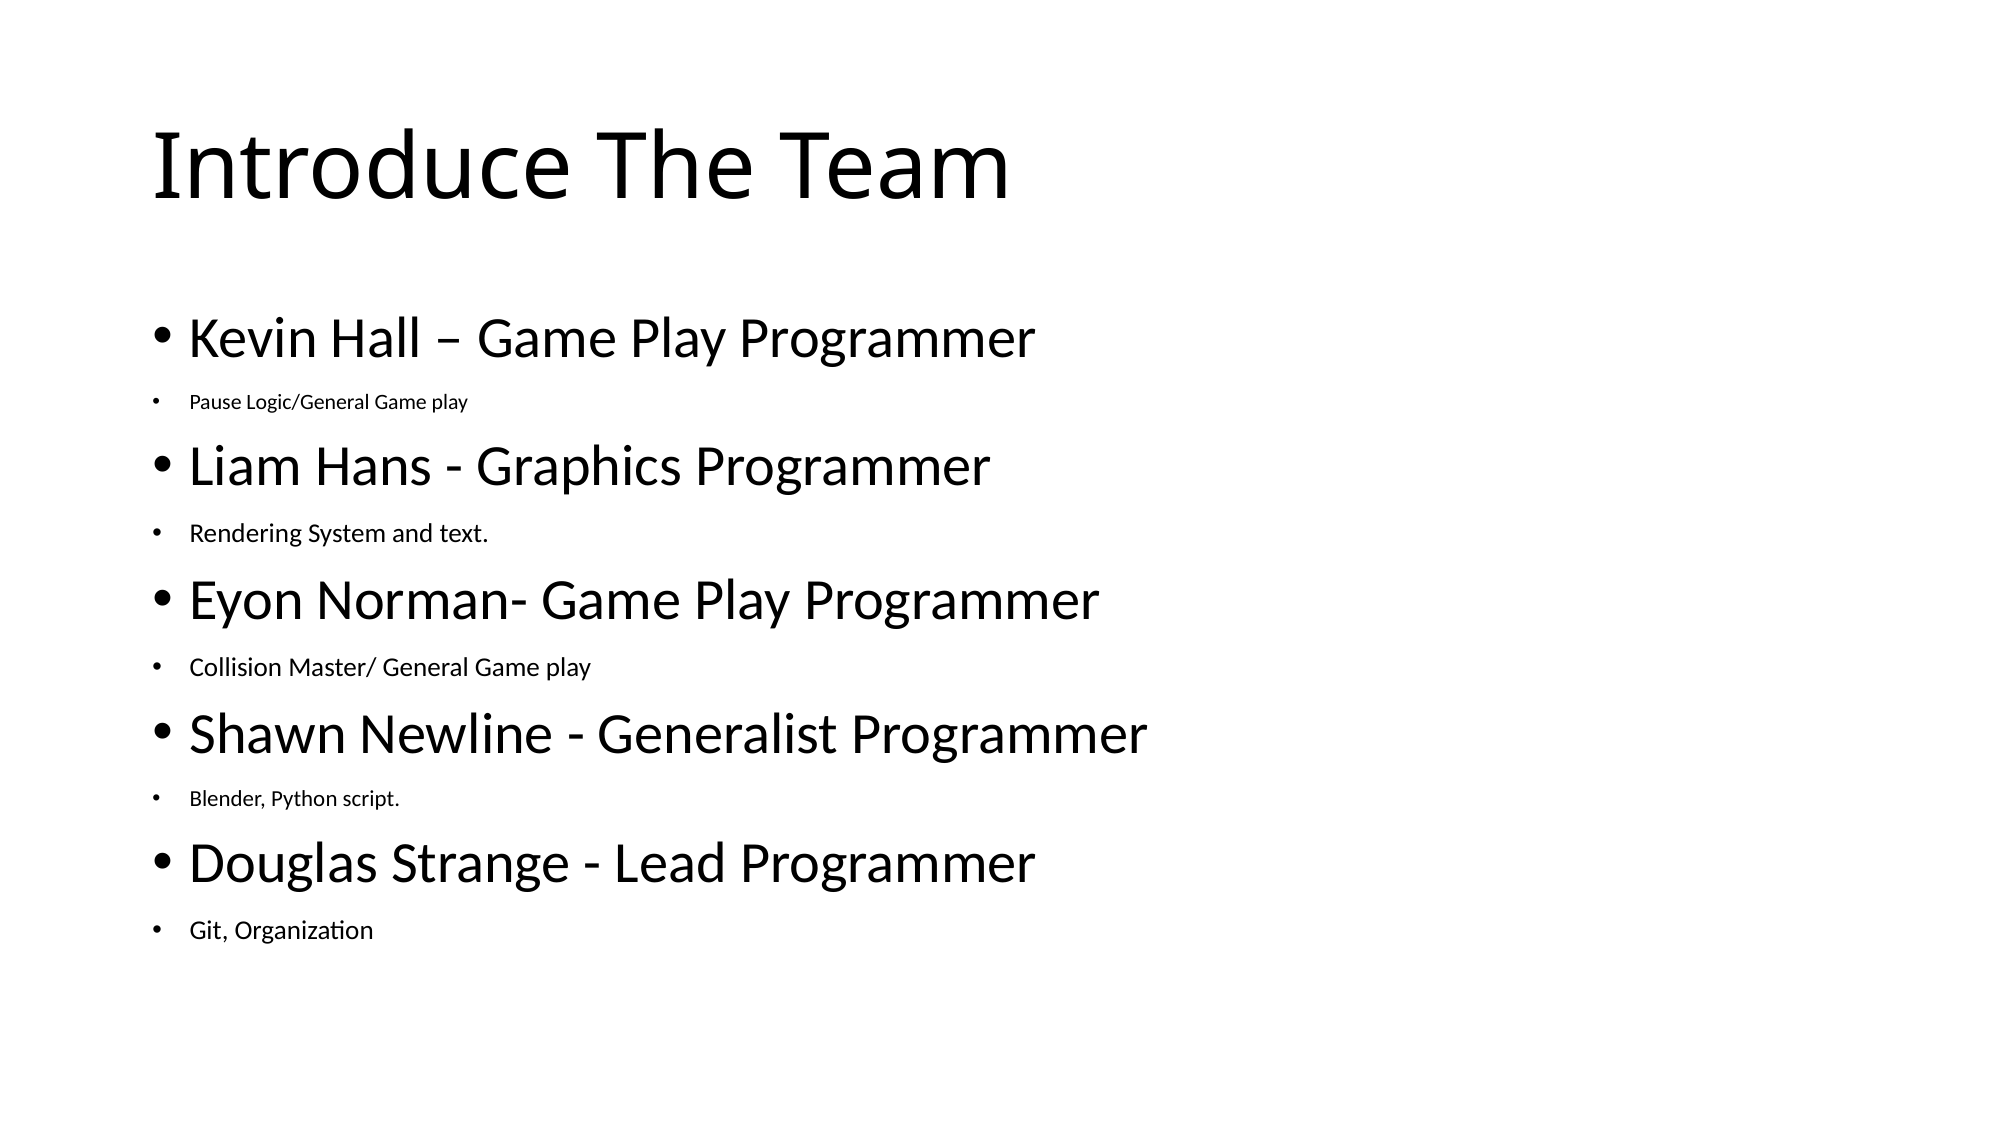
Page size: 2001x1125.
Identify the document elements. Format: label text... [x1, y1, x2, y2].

text_box Introduce The Team [137, 59, 1863, 278]
text_box Kevin Hall – Game Play Programmer Pause Logic/General Game play Liam Hans - Graphics Programmer Rendering System and text. Eyon Norman- Game Play Programmer Collision Master/ General Game play Shawn Newline - Generalist Programmer Blender, Python script. Douglas Strange - Lead Programmer Git, Organization [137, 299, 1863, 1014]
